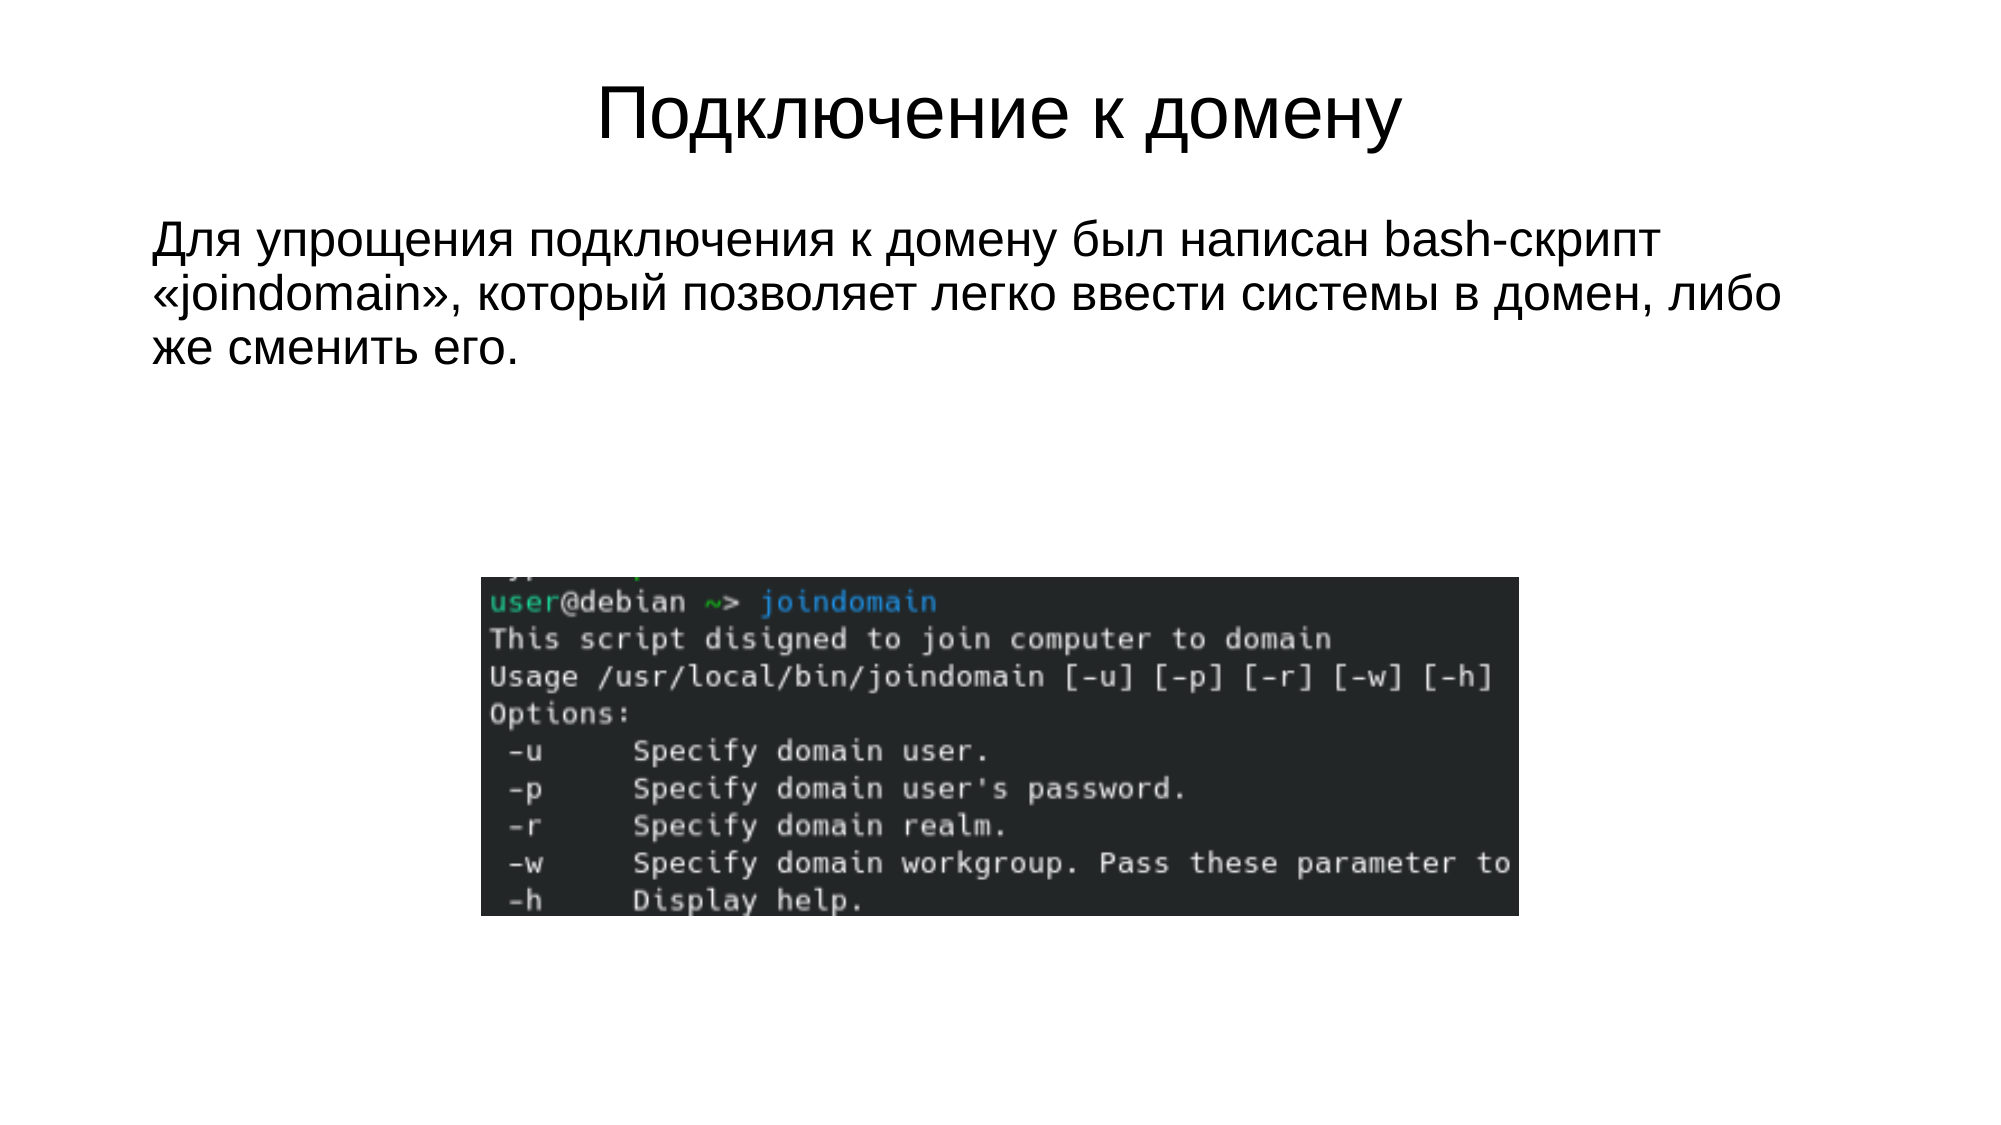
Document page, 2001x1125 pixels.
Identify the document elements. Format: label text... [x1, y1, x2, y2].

title Подключение к домену [337, 31, 1663, 198]
list Для упрощения подключения к домену был написан bash-скрипт «joindomain», который позволяет легко ввести системы в домен, либо же сменить его. [137, 205, 1863, 386]
picture [481, 577, 1519, 916]
